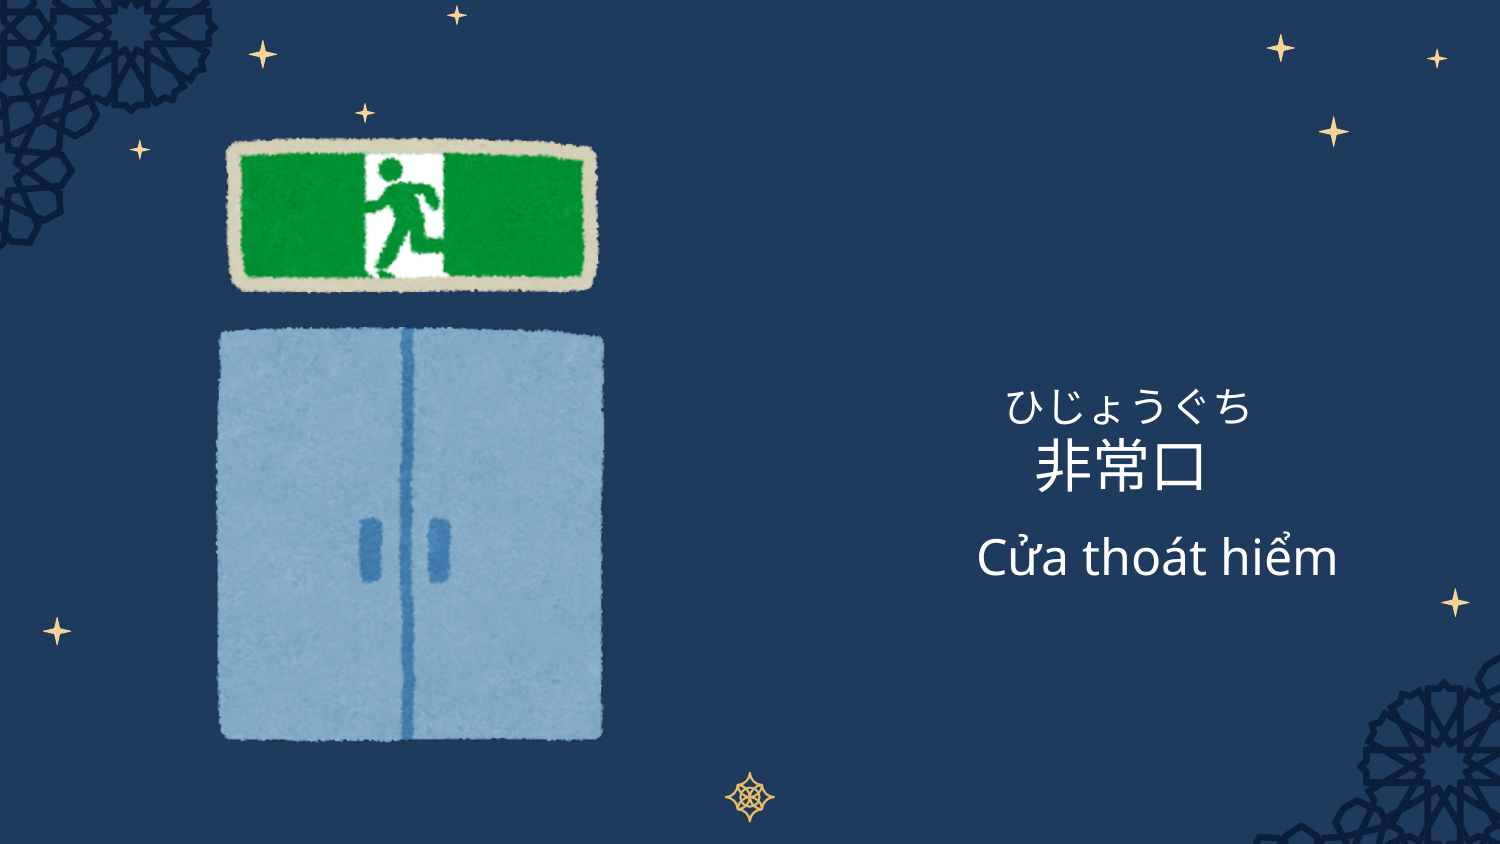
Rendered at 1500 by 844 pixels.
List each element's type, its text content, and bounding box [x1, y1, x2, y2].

picture [149, 122, 680, 749]
text_box Cửa thoát hiểm [961, 518, 1398, 593]
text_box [988, 373, 1500, 508]
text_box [129, 102, 1350, 160]
